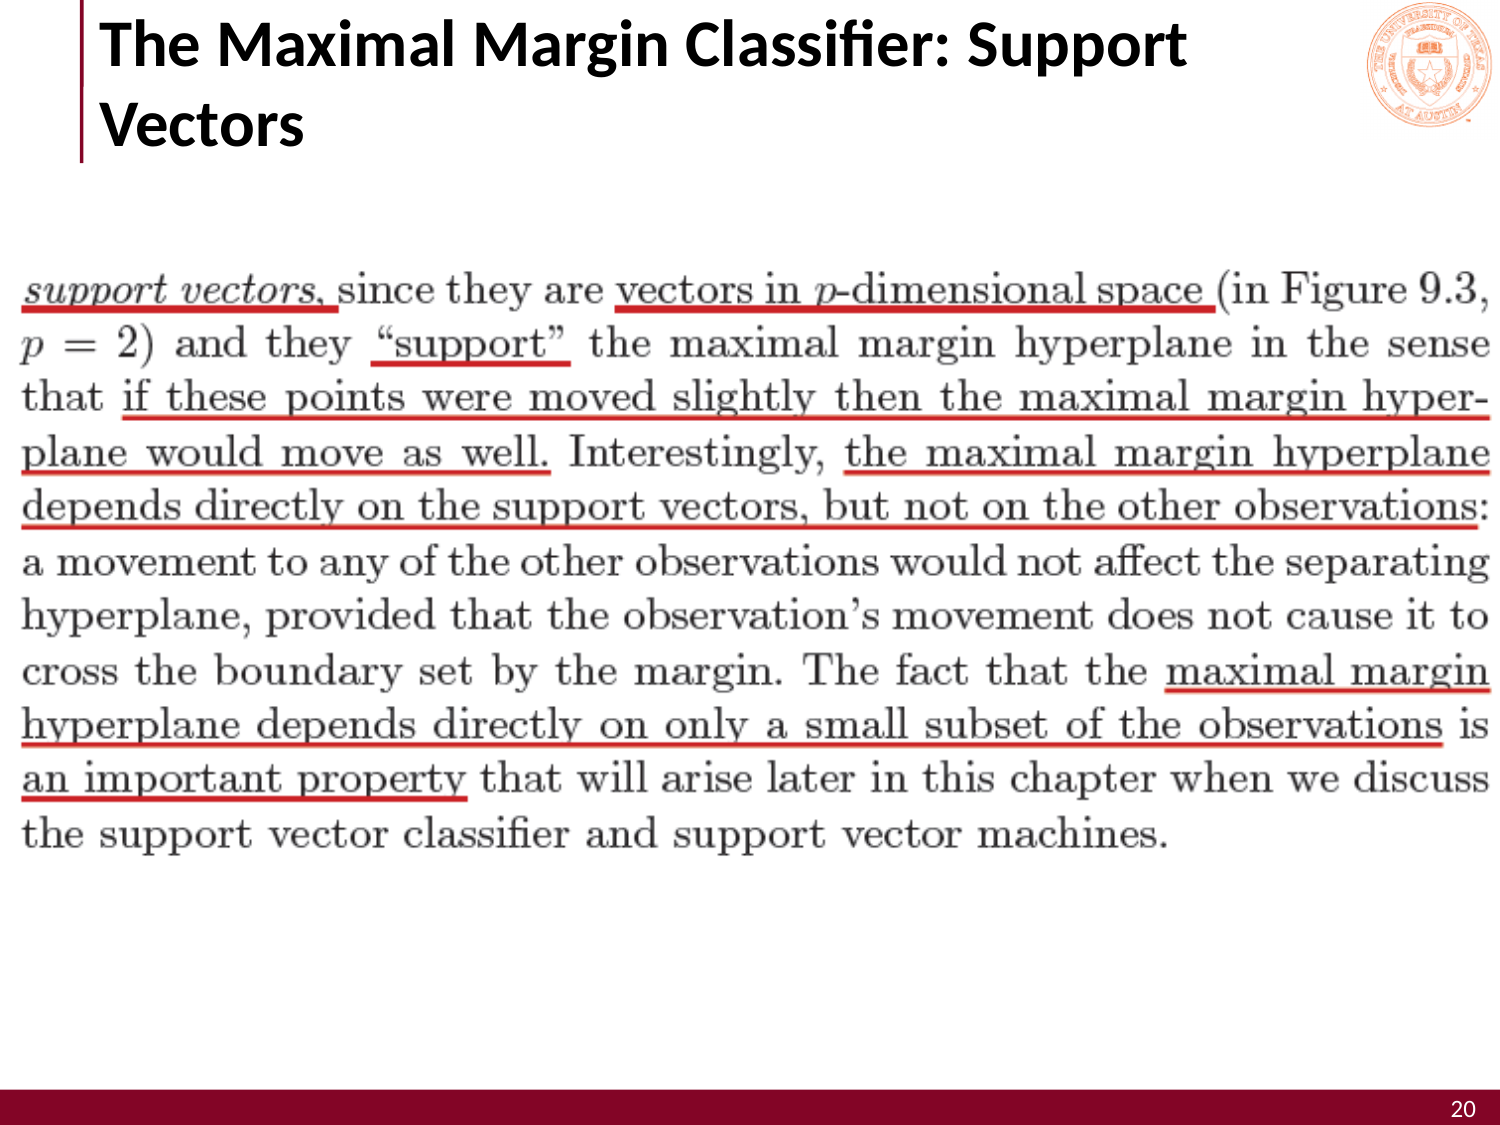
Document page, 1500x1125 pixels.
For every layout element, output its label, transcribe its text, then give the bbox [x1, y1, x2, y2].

picture [1360, 0, 1498, 140]
title The Maximal Margin Classifier: Support Vectors [84, 37, 1380, 122]
picture [0, 262, 1500, 862]
slide_number 20 [1141, 1077, 1492, 1125]
